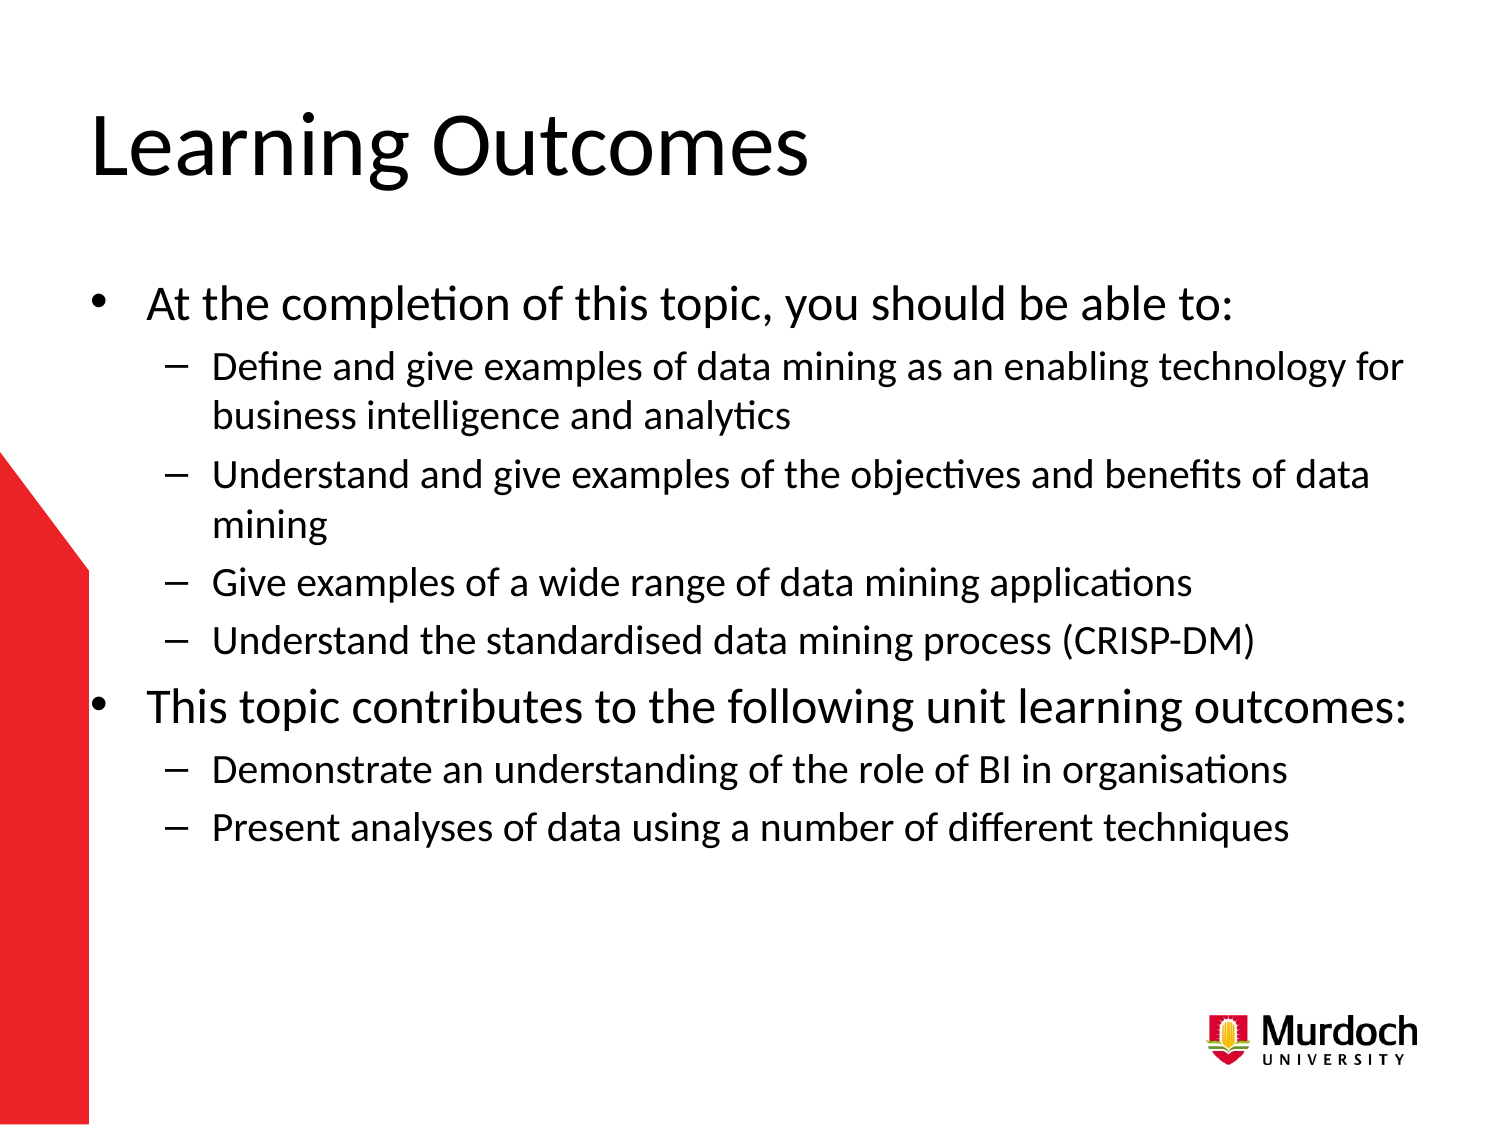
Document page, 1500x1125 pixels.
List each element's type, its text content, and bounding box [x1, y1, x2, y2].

list At the completion of this topic, you should be able to: Define and give examples of data mining as an enabling technology for business intelligence and analytics Understand and give examples of the objectives and benefits of data mining Give examples of a wide range of data mining applications Understand the standardised data mining process (CRISP-DM) This topic contributes to the following unit learning outcomes: Demonstrate an understanding of the role of BI in organisations Present analyses of data using a number of different techniques [75, 262, 1425, 1005]
title Learning Outcomes [75, 45, 1425, 233]
picture [1206, 1015, 1417, 1065]
